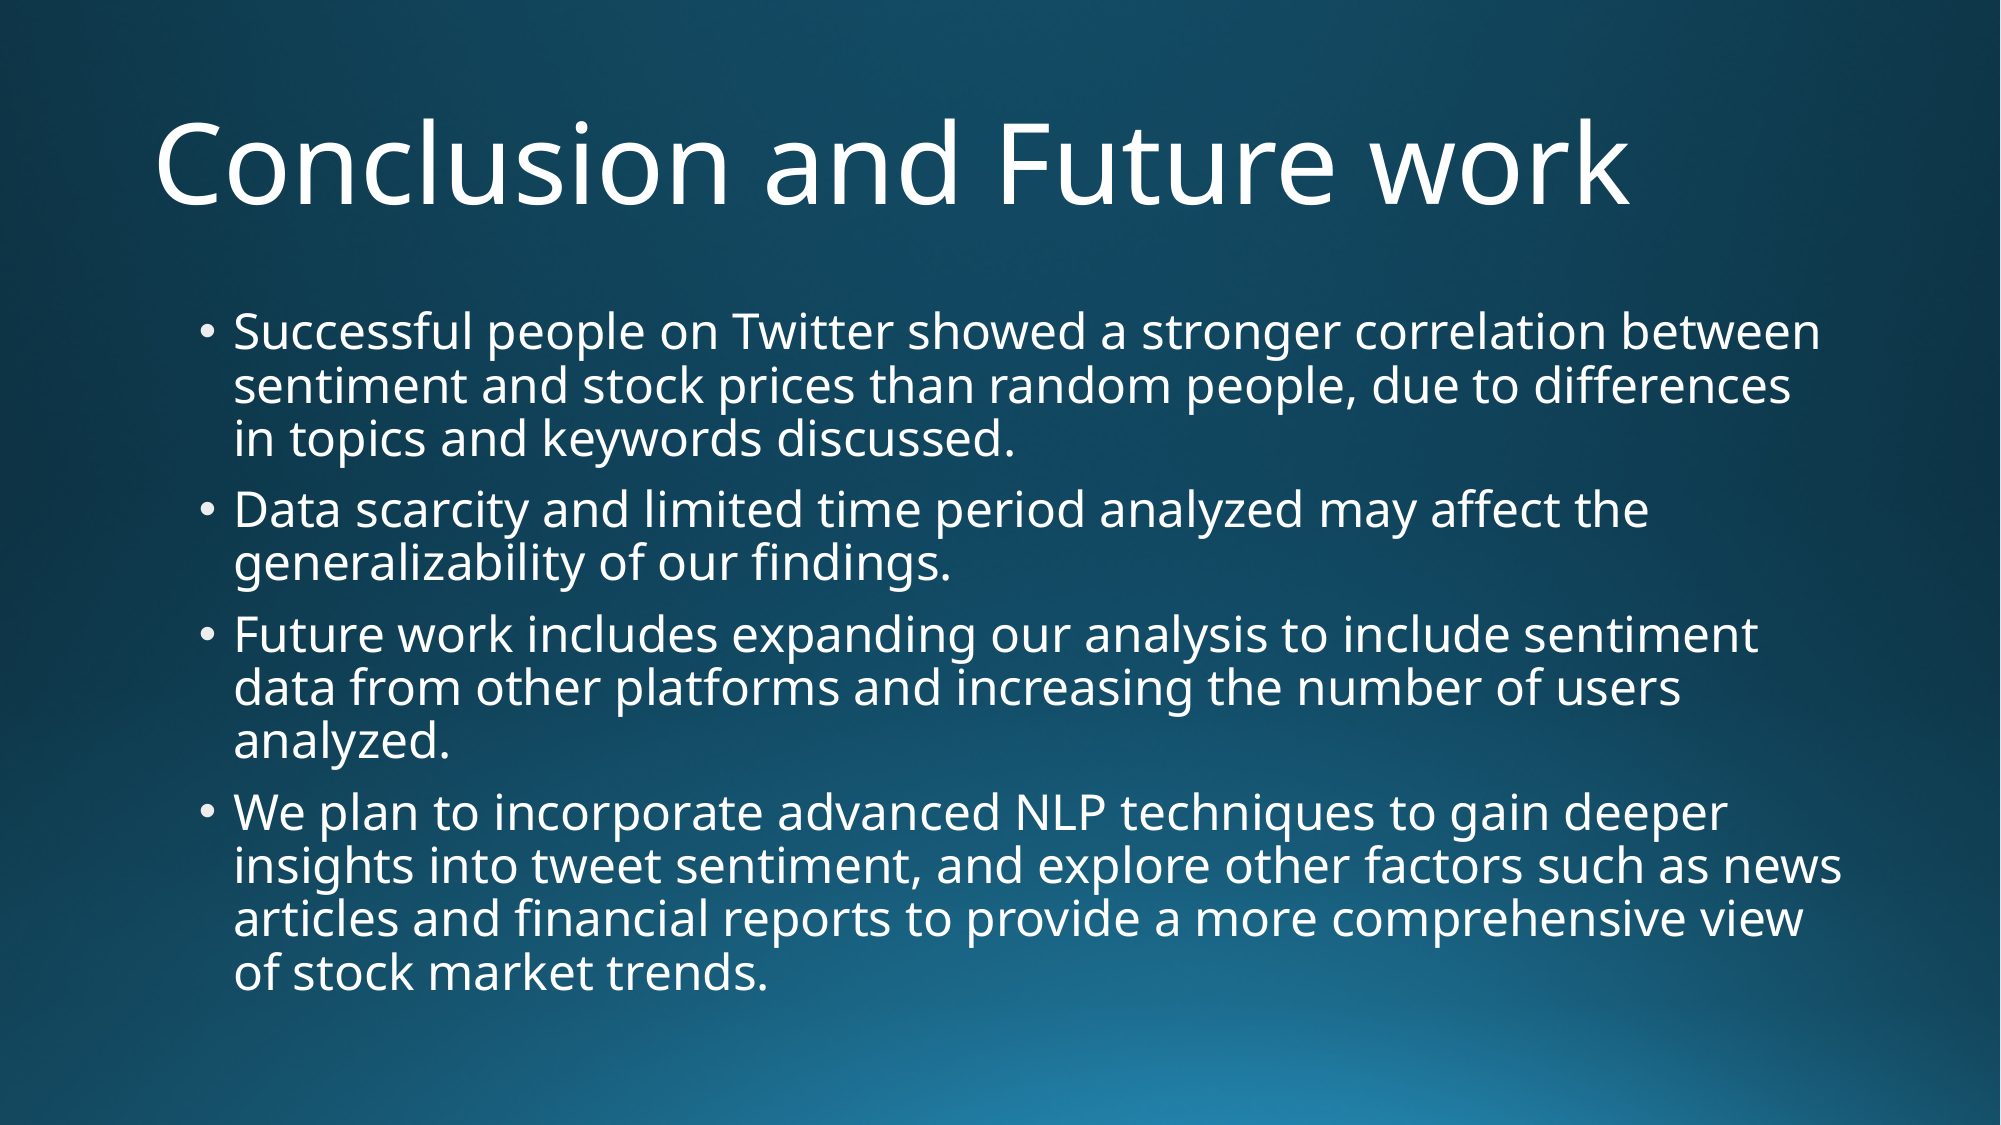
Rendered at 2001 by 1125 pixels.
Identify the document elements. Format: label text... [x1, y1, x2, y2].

title Conclusion and Future work [137, 59, 1863, 278]
list Successful people on Twitter showed a stronger correlation between sentiment and stock prices than random people, due to differences in topics and keywords discussed. Data scarcity and limited time period analyzed may affect the generalizability of our findings. Future work includes expanding our analysis to include sentiment data from other platforms and increasing the number of users analyzed. We plan to incorporate advanced NLP techniques to gain deeper insights into tweet sentiment, and explore other factors such as news articles and financial reports to provide a more comprehensive view of stock market trends. [183, 299, 1863, 1014]
picture [0, 0, 2001, 1125]
